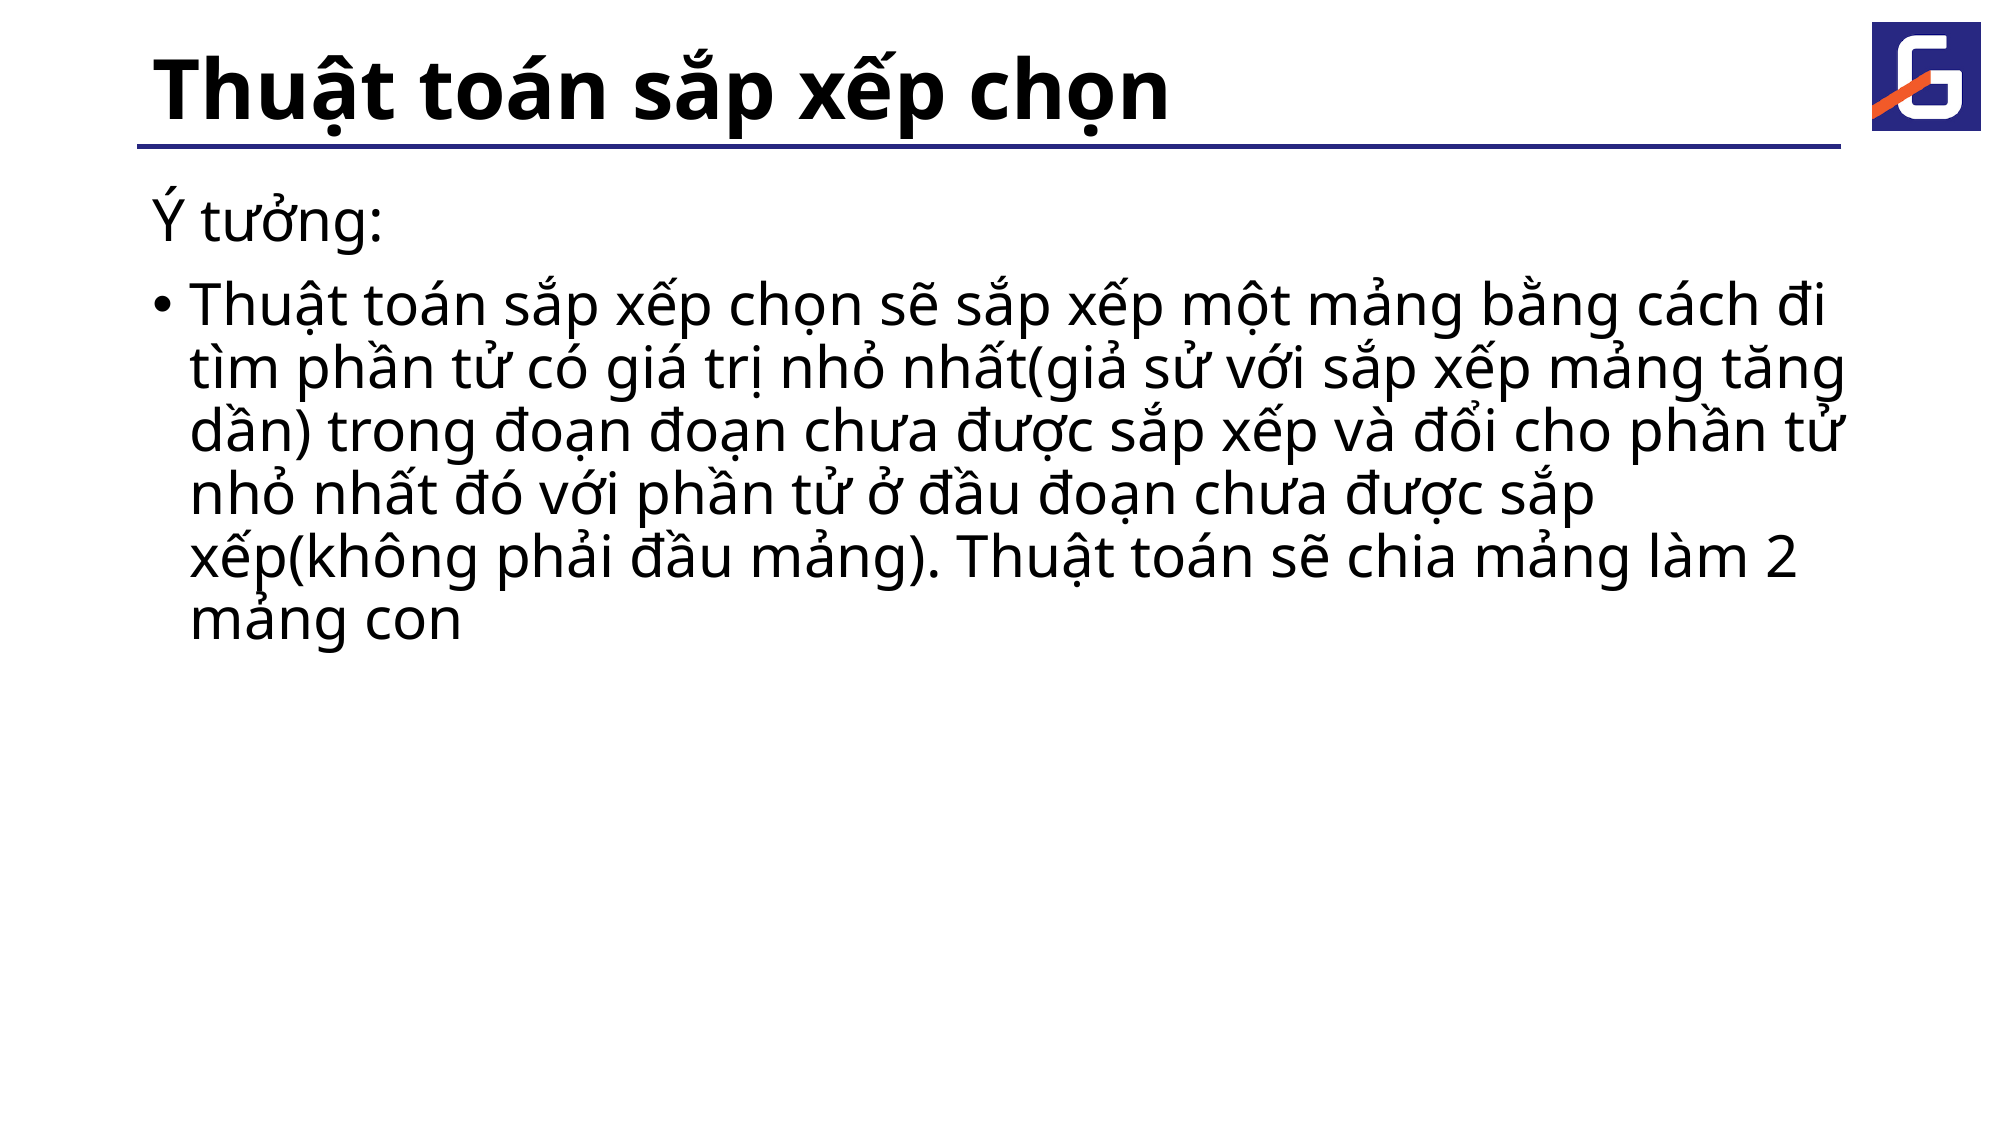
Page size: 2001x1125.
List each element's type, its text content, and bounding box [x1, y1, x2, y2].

list Ý tưởng: Thuật toán sắp xếp chọn sẽ sắp xếp một mảng bằng cách đi tìm phần tử có giá trị nhỏ nhất(giả sử với sắp xếp mảng tăng dần) trong đoạn đoạn chưa được sắp xếp và đổi cho phần tử nhỏ nhất đó với phần tử ở đầu đoạn chưa được sắp xếp(không phải đầu mảng). Thuật toán sẽ chia mảng làm 2 mảng con [137, 183, 1863, 1014]
picture [1872, 22, 1981, 131]
title Thuật toán sắp xếp chọn [137, 26, 1863, 160]
